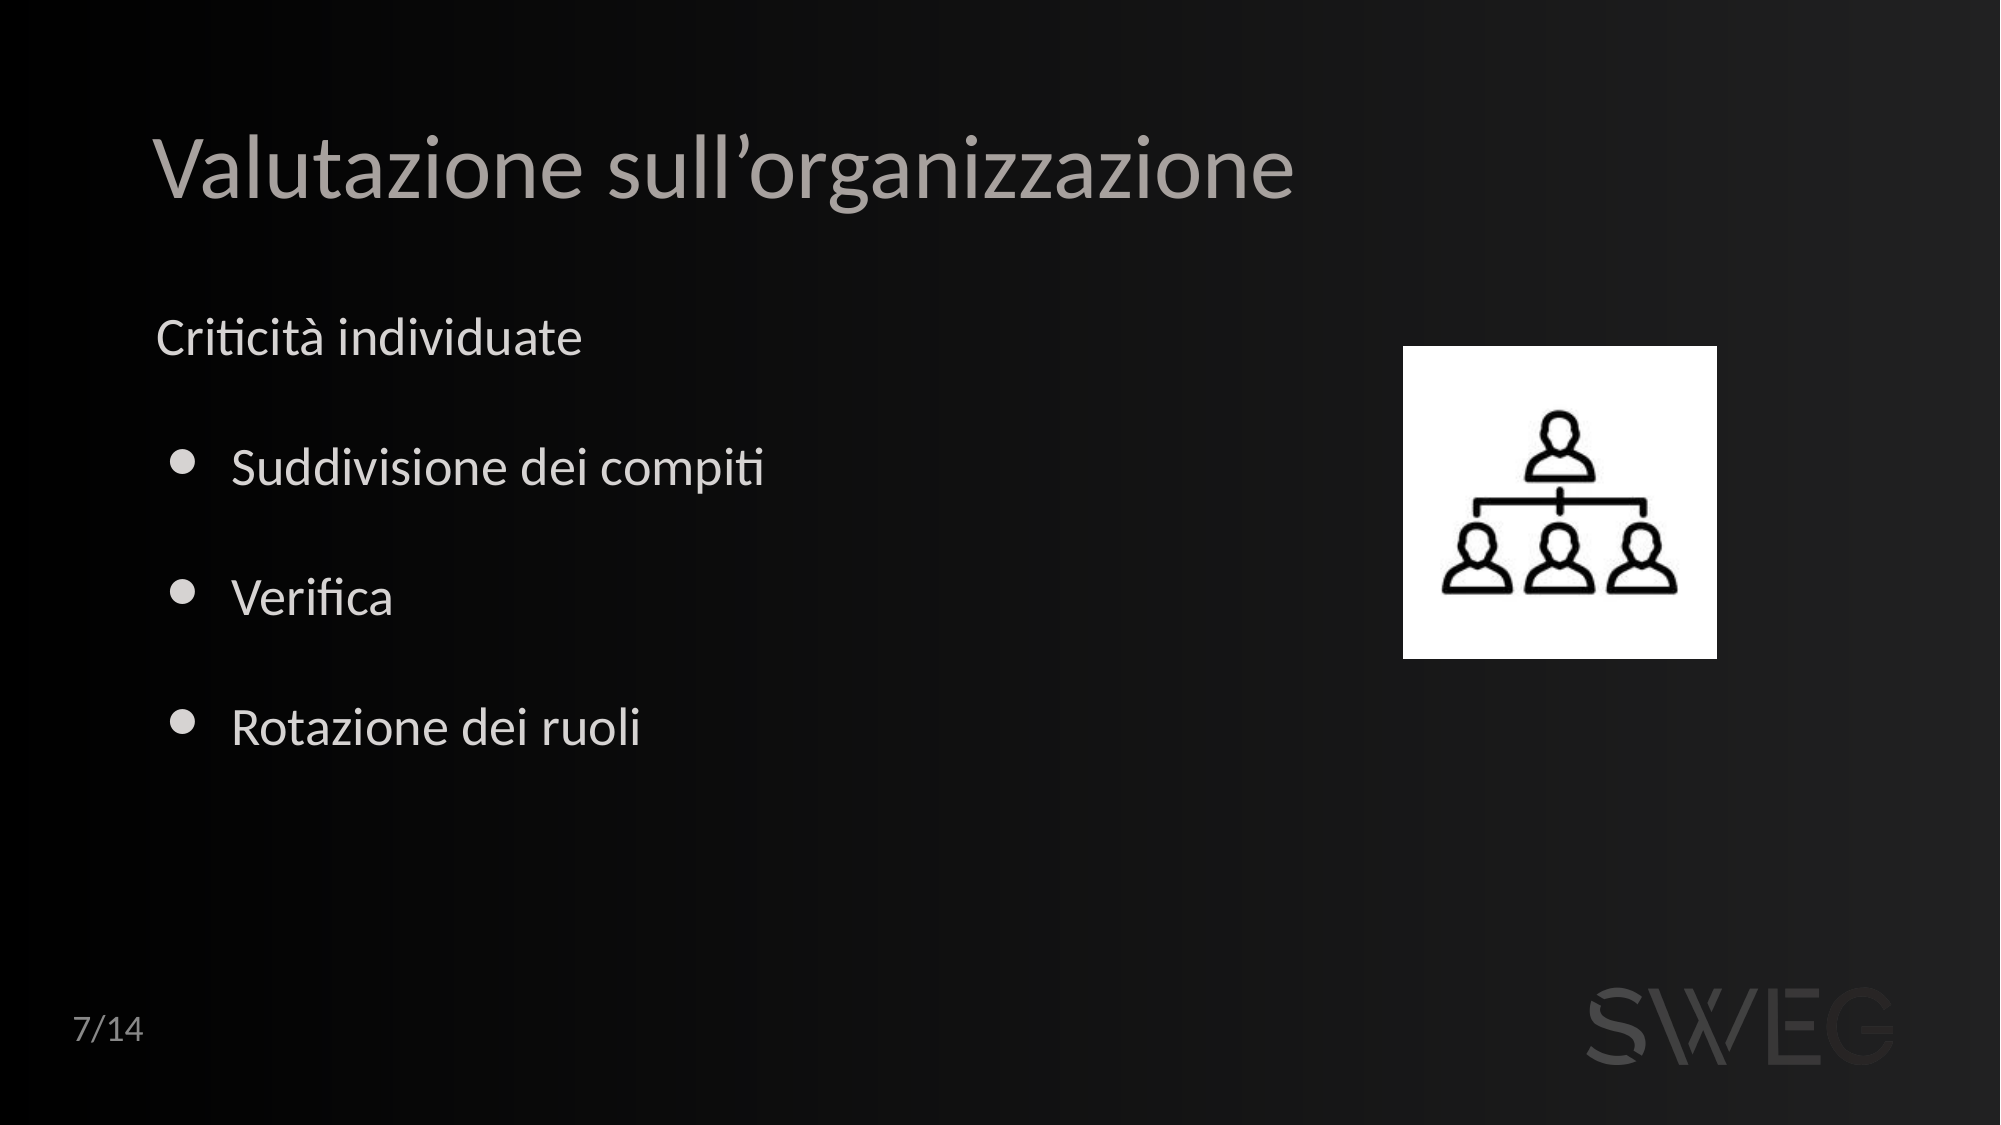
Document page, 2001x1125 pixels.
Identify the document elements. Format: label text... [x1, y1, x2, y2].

text_box Criticità individuate Suddivisione dei compiti Verifica Rotazione dei ruoli [141, 294, 1867, 764]
text_box Valutazione sull’organizzazione [137, 59, 1863, 278]
picture [1586, 986, 1893, 1066]
picture [1403, 346, 1717, 660]
text_box ‹#›/14 [57, 989, 550, 1065]
